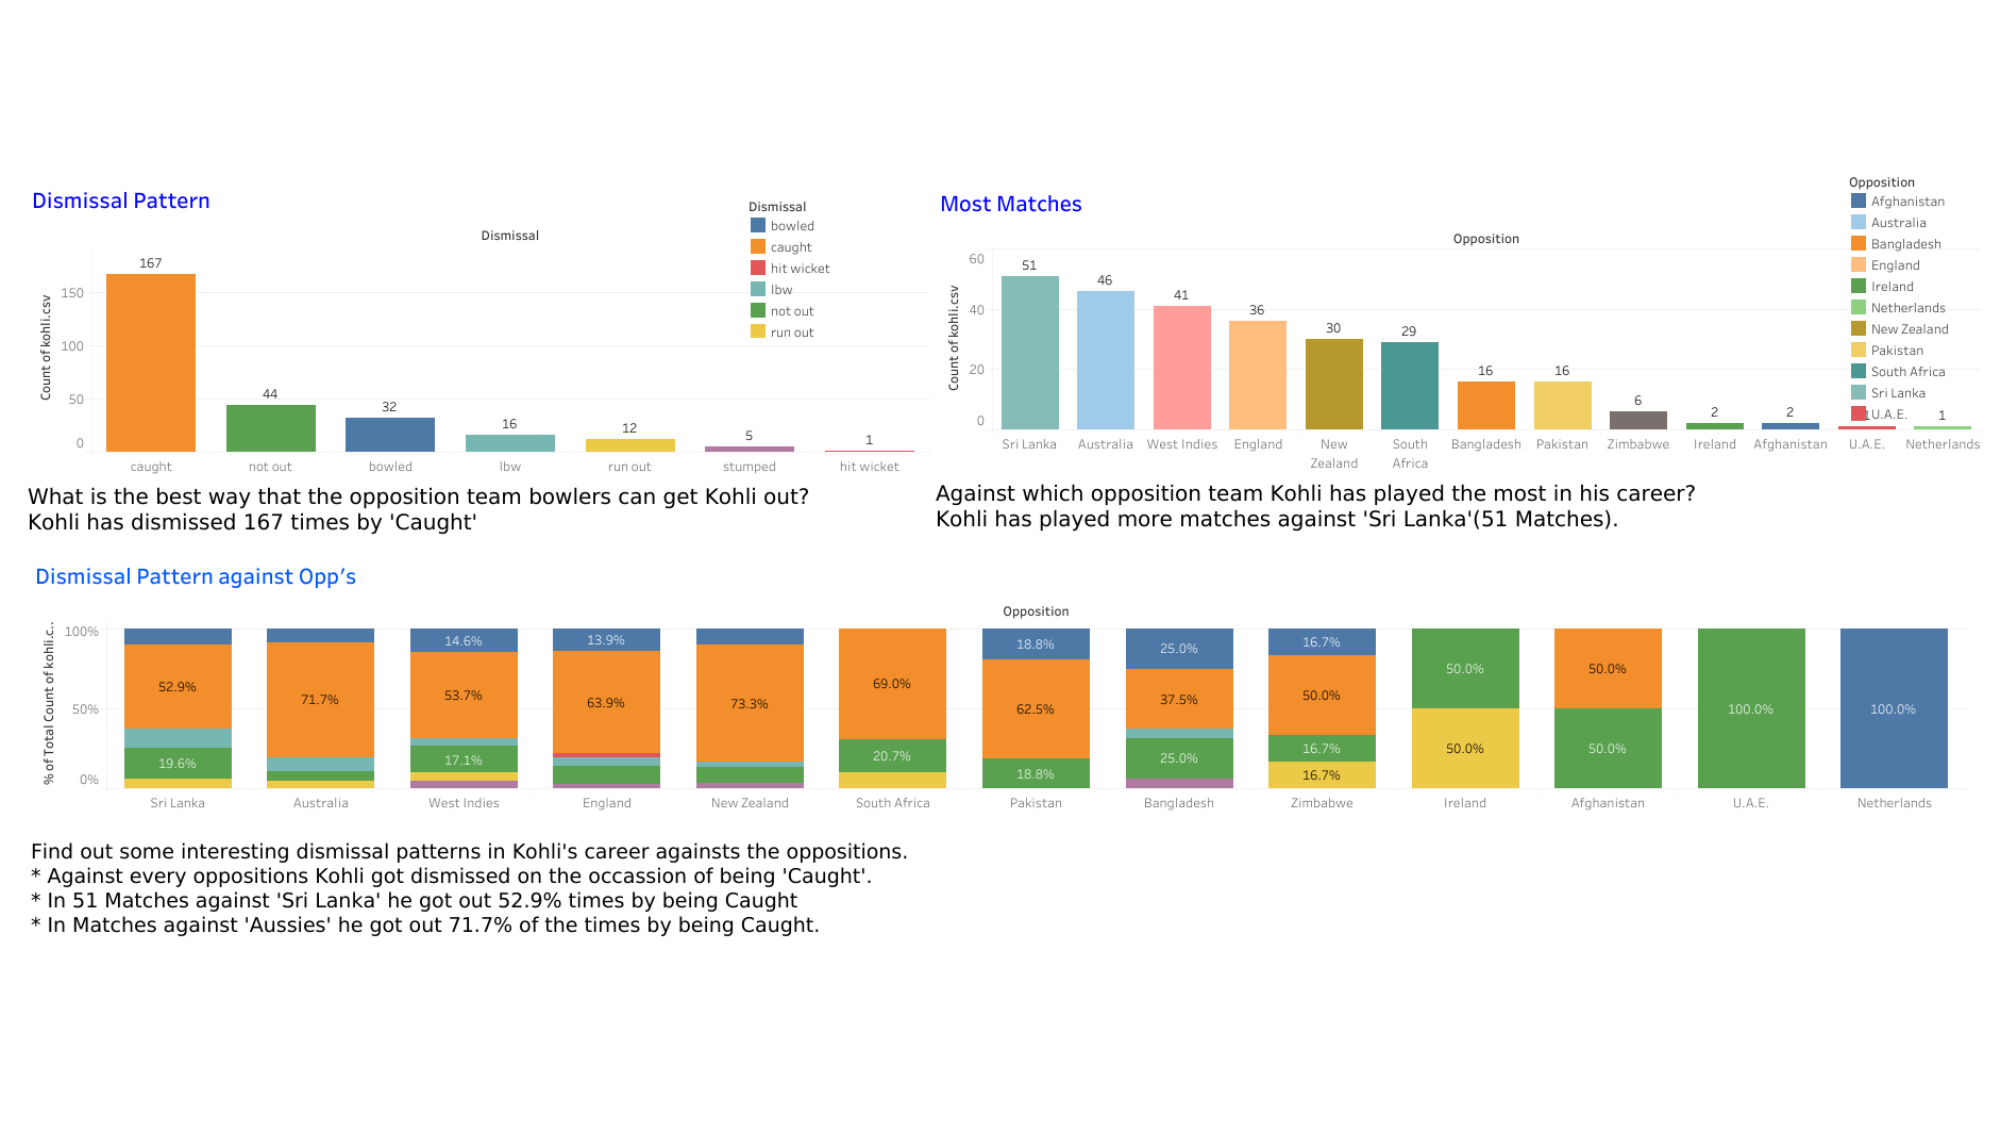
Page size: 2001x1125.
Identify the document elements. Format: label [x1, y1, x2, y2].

picture [0, 159, 2000, 966]
